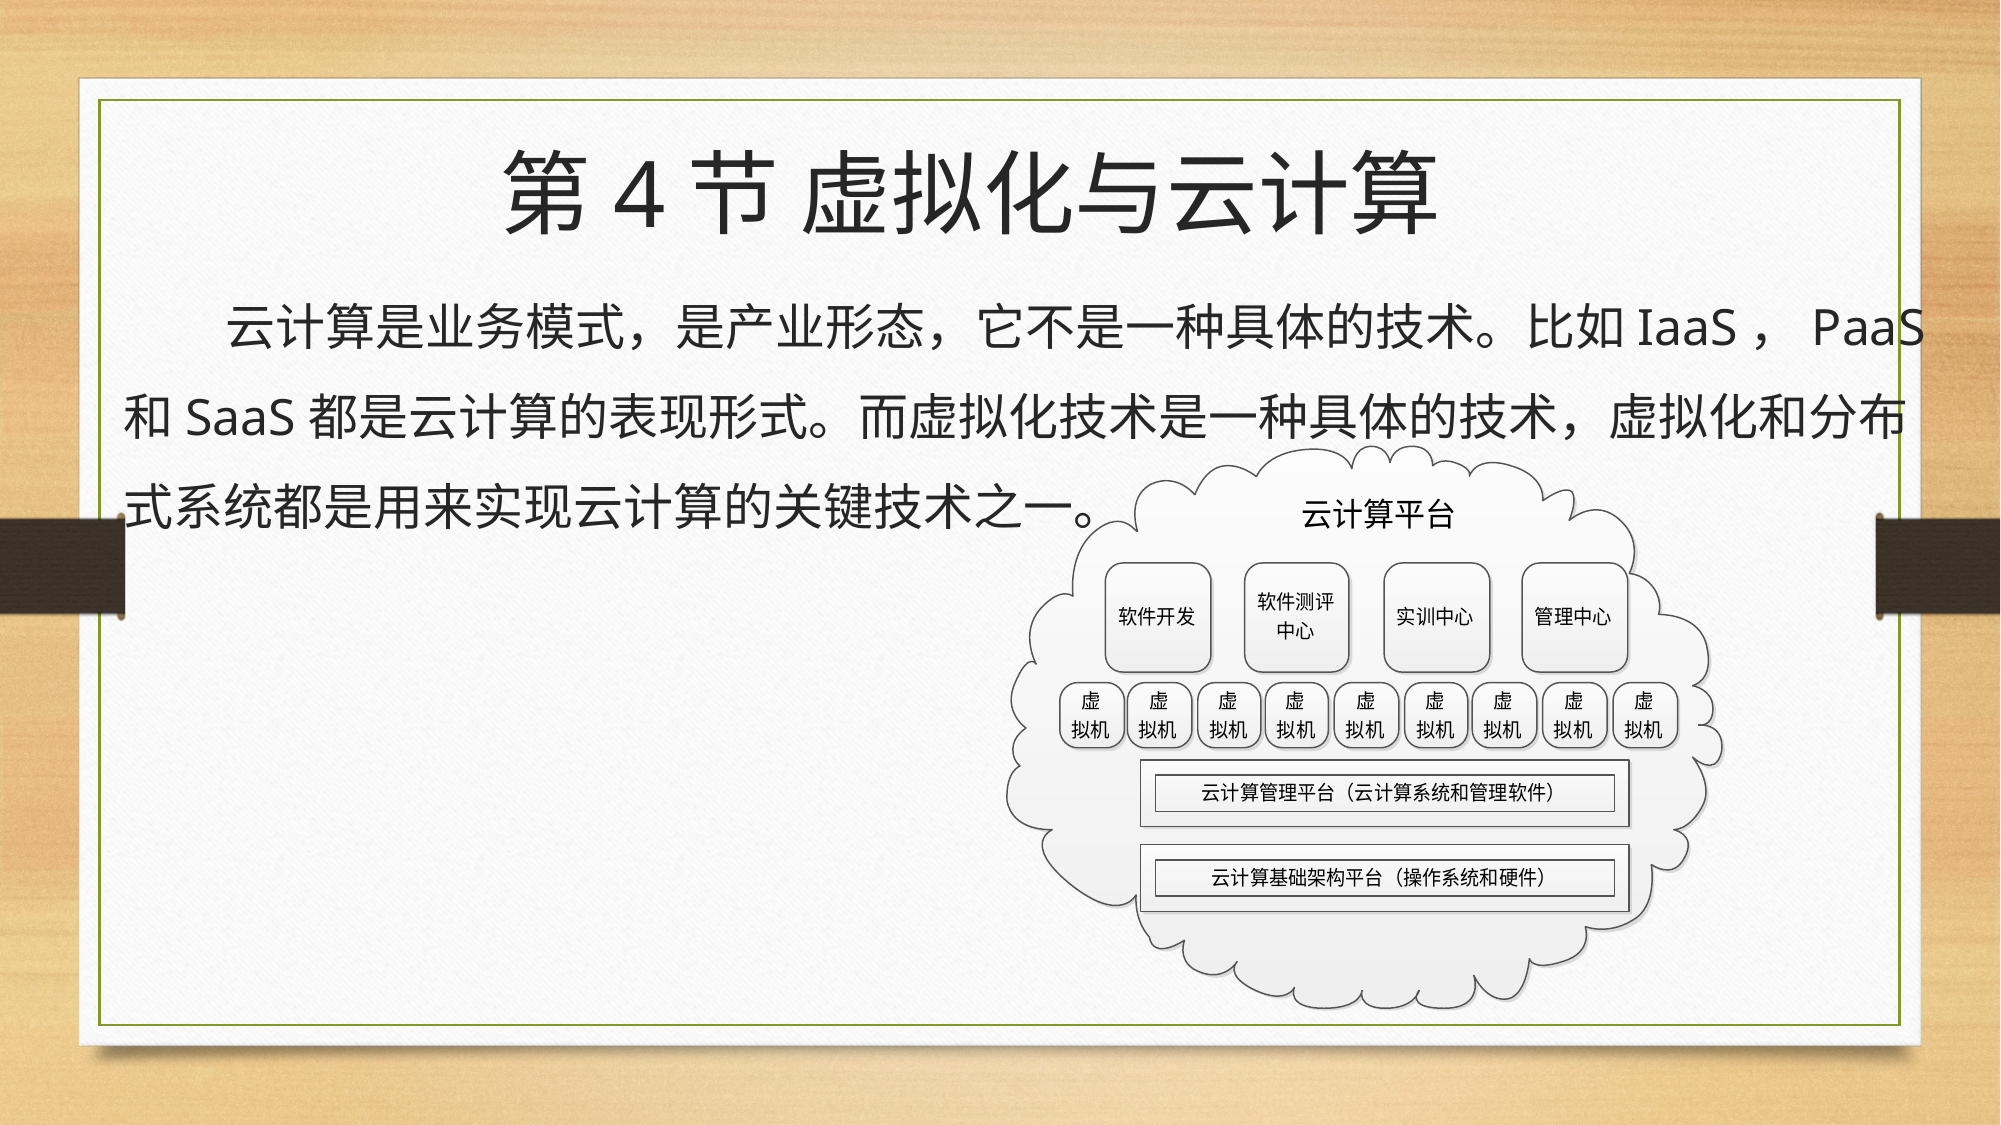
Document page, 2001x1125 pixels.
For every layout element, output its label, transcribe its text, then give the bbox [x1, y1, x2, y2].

list 云计算是业务模式，是产业形态，它不是一种具体的技术。比如IaaS，PaaS和SaaS都是云计算的表现形式。而虚拟化技术是一种具体的技术，虚拟化和分布式系统都是用来实现云计算的关键技术之一。 [108, 257, 1967, 945]
picture [0, 0, 2001, 1125]
title 第4节 虚拟化与云计算 [108, 82, 1834, 257]
